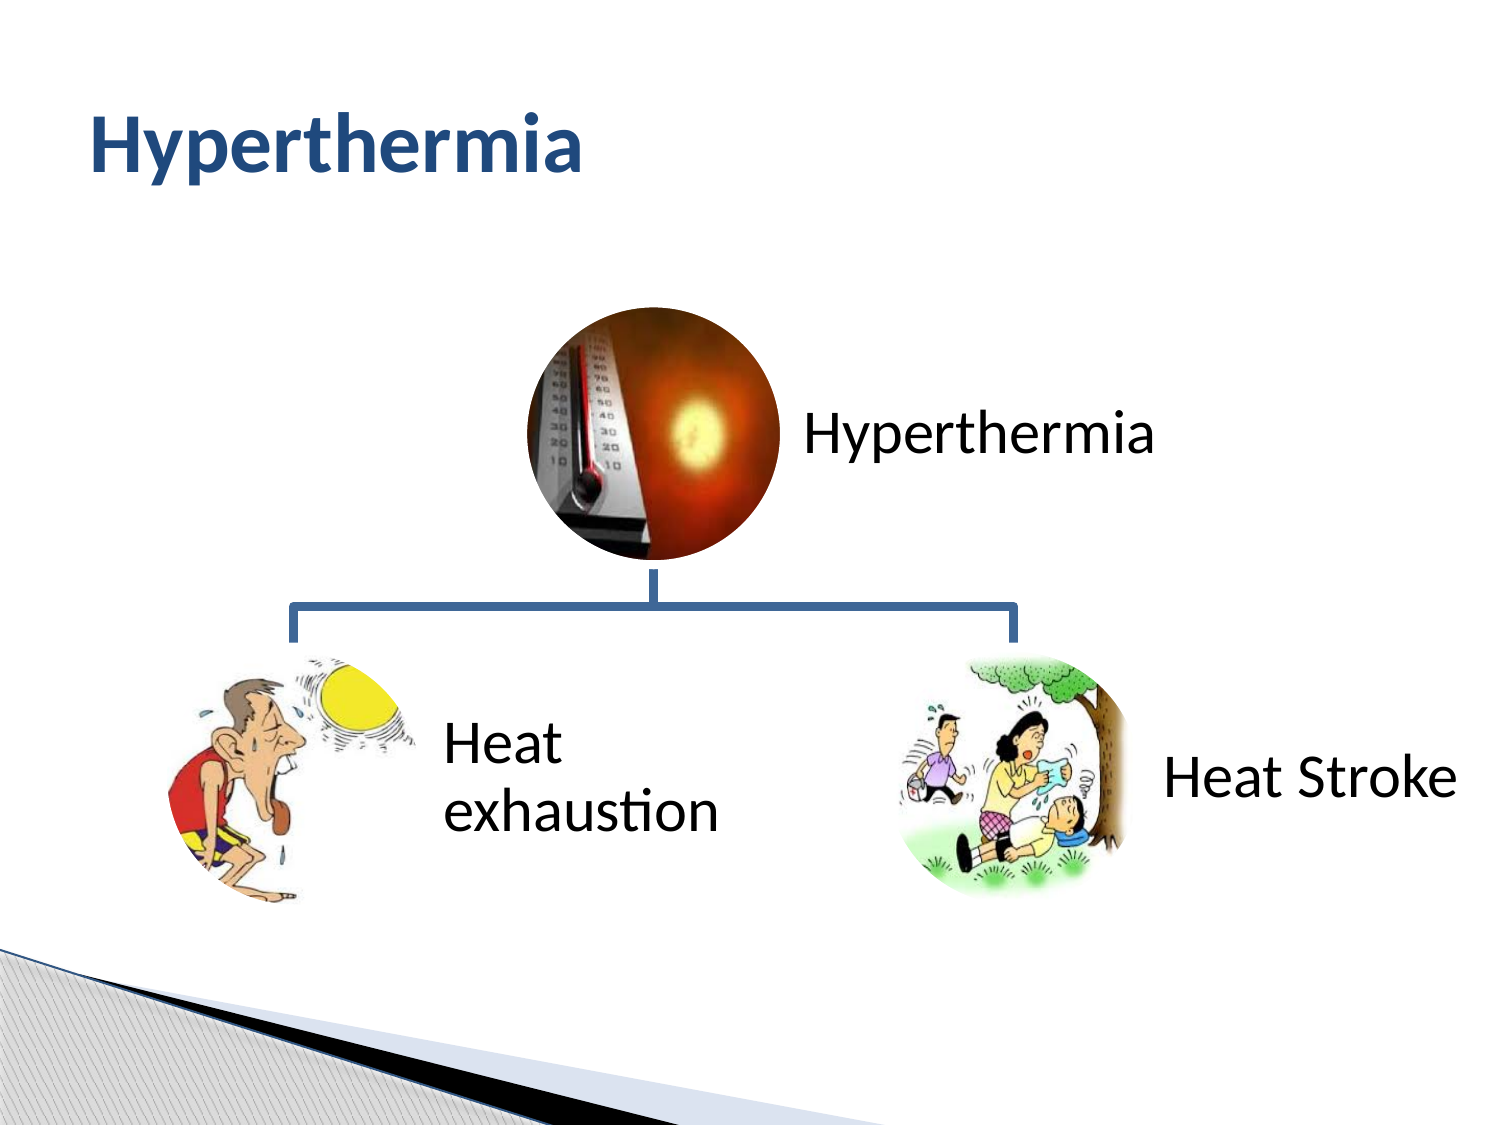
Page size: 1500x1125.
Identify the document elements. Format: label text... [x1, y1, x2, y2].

title Hyperthermia [75, 45, 1425, 233]
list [162, 232, 1500, 980]
